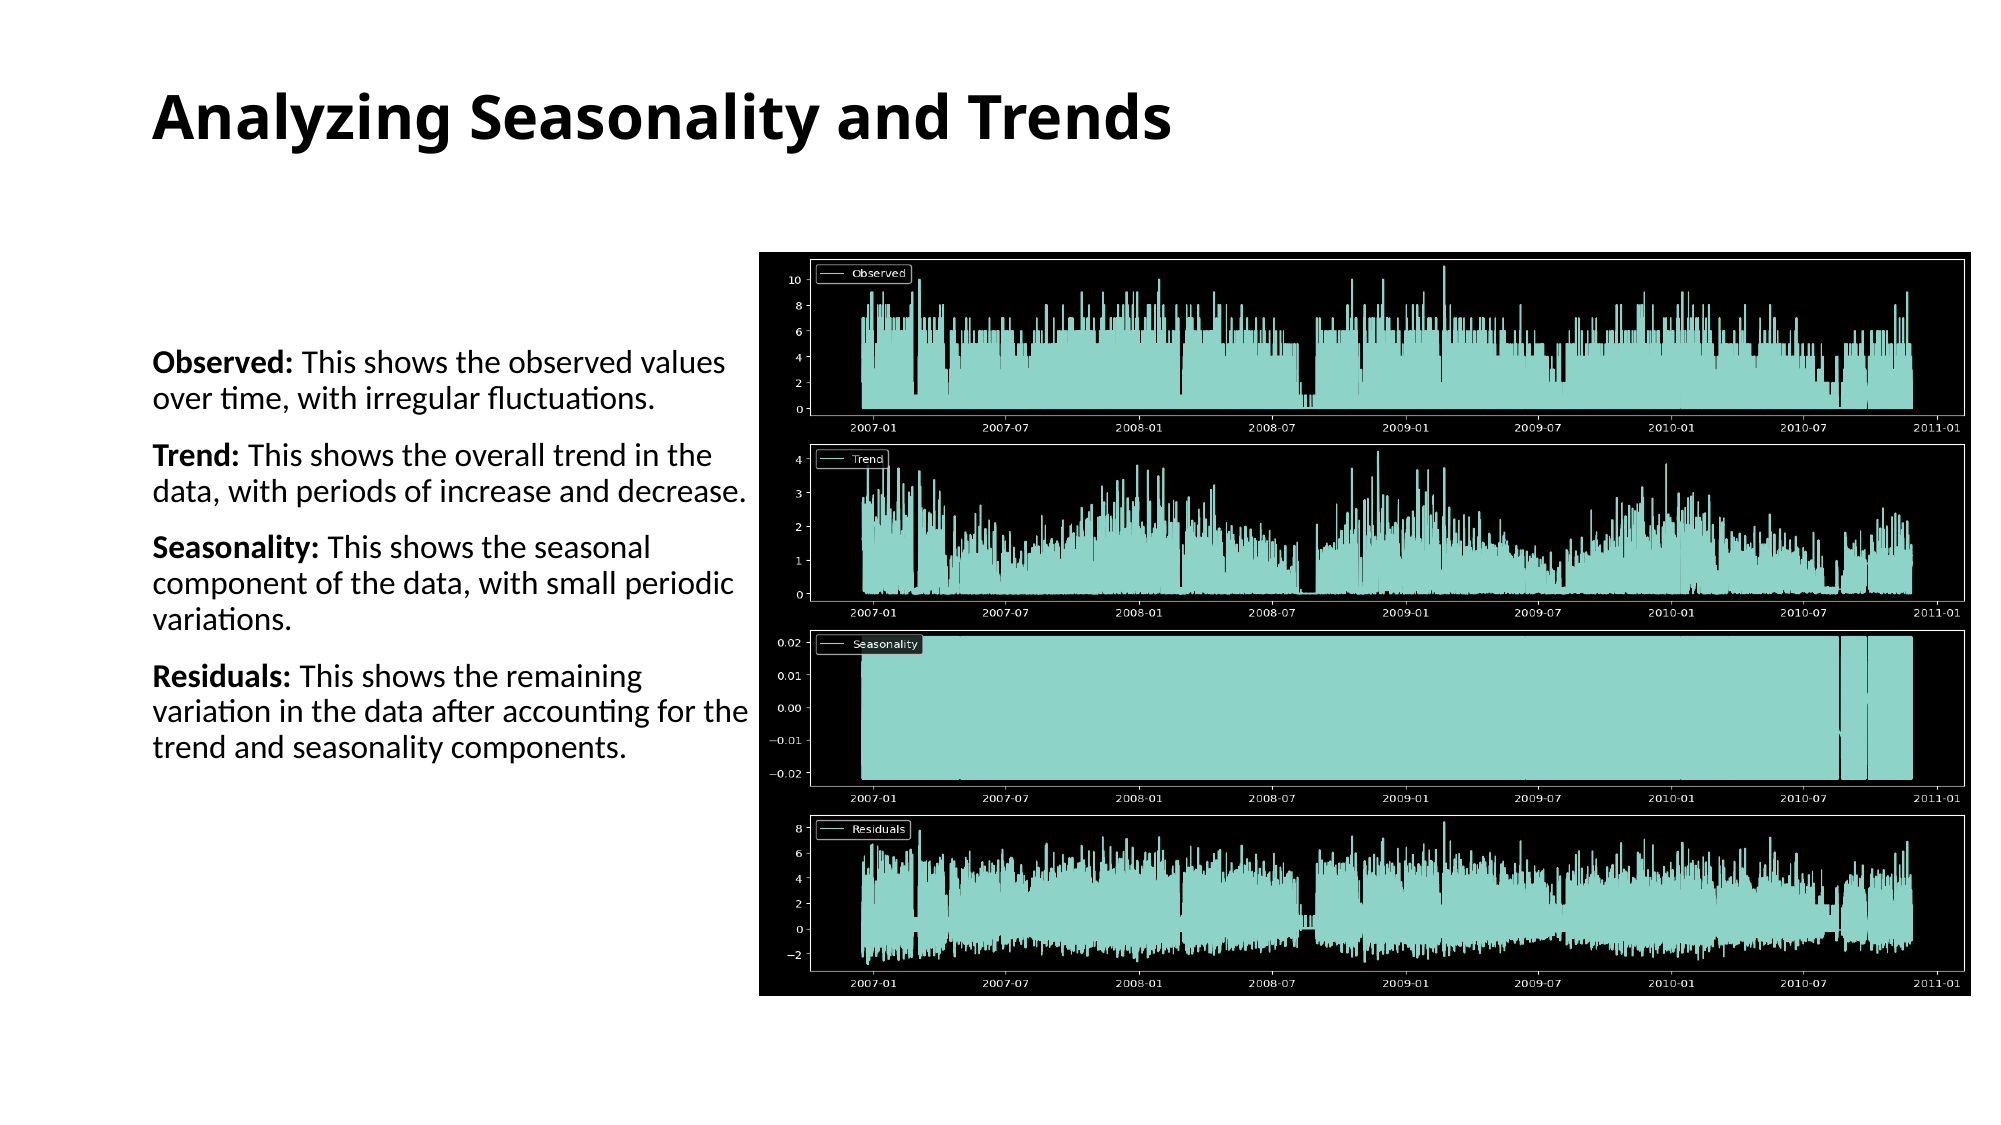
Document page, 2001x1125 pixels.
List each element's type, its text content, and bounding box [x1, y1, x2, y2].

picture [759, 252, 1971, 996]
title Analyzing Seasonality and Trends [137, 63, 1225, 161]
list Observed: This shows the observed values over time, with irregular fluctuations. Trend: This shows the overall trend in the data, with periods of increase and decrease. Seasonality: This shows the seasonal component of the data, with small periodic variations. Residuals: This shows the remaining variation in the data after accounting for the trend and seasonality components. [137, 337, 759, 963]
